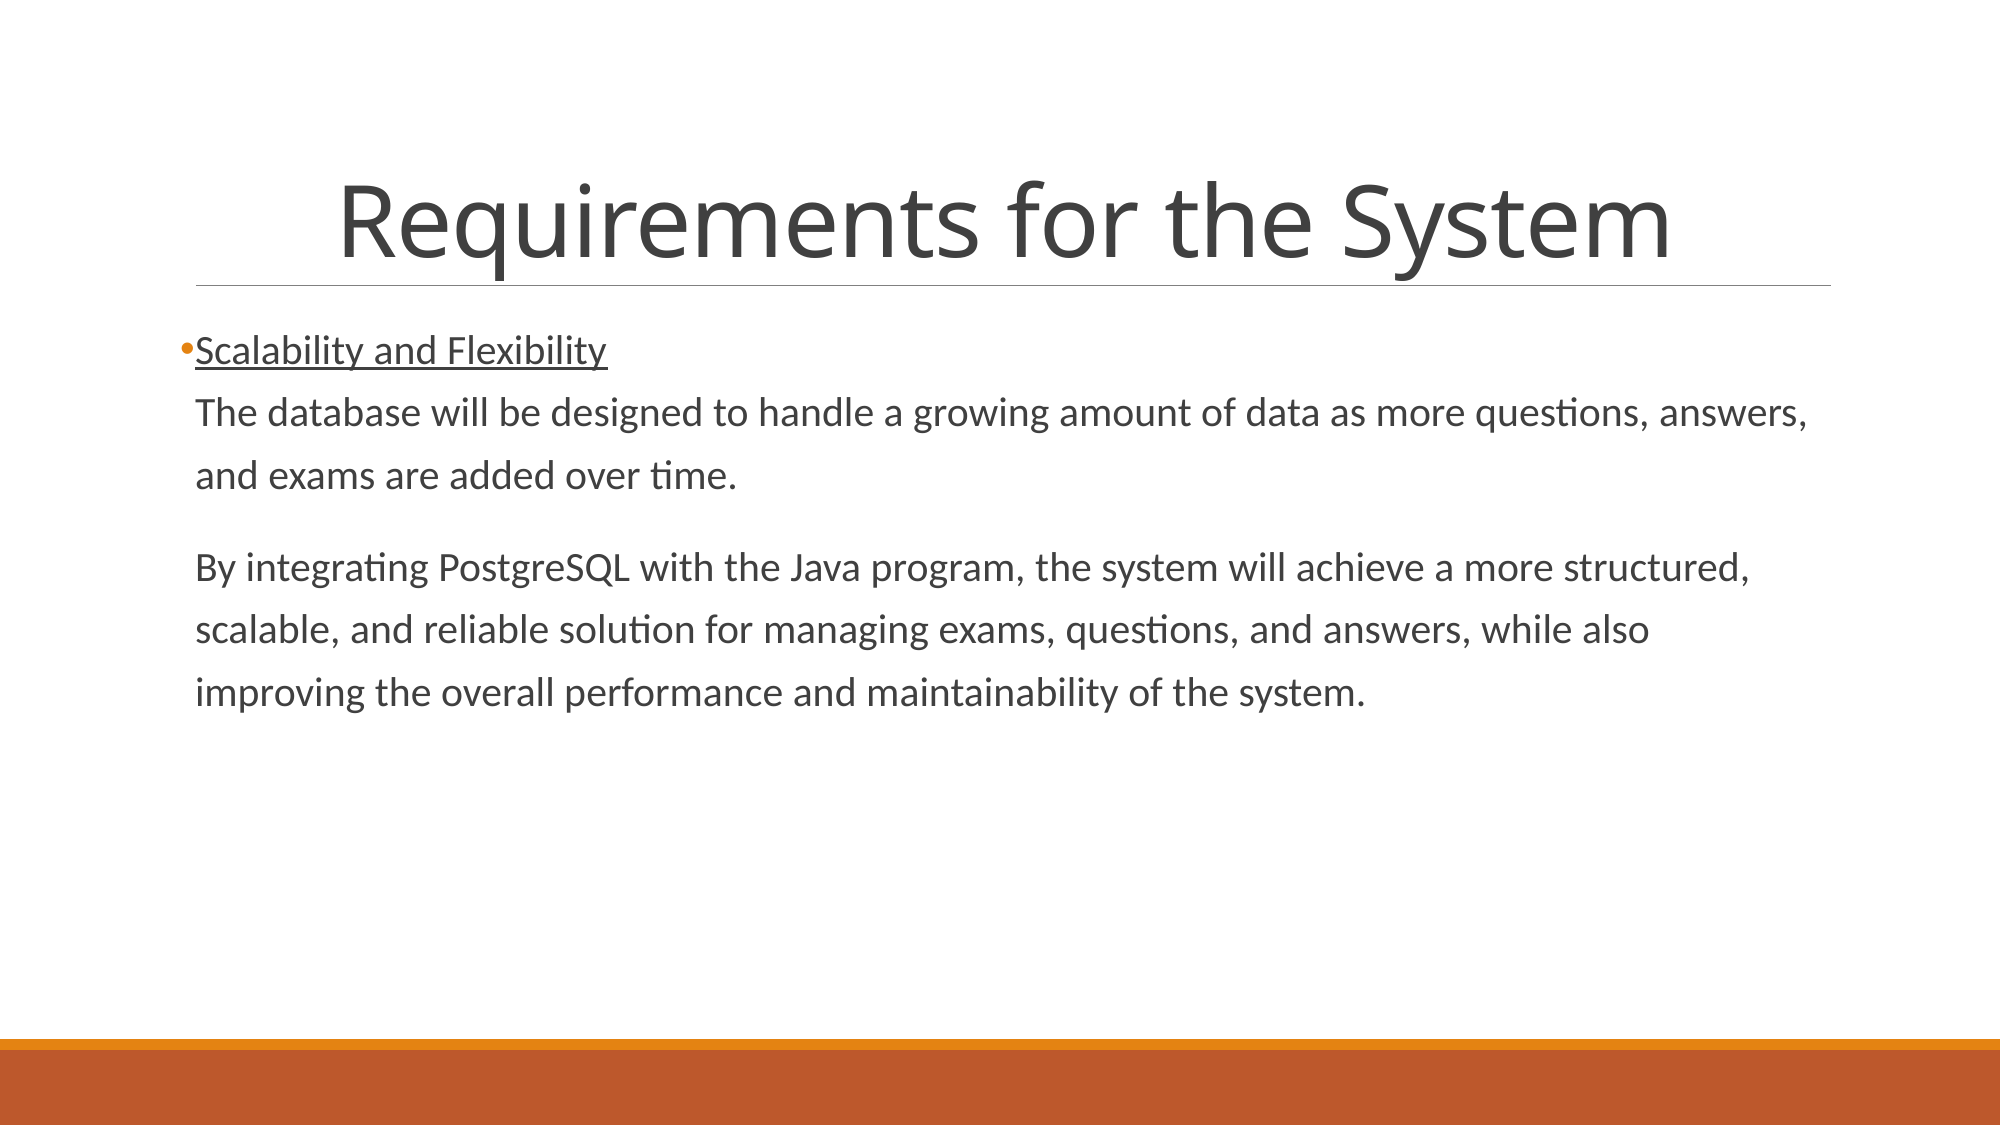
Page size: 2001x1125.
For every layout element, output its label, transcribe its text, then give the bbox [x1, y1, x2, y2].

title Requirements for the System [180, 47, 1830, 285]
list Scalability and Flexibility The database will be designed to handle a growing amount of data as more questions, answers, and exams are added over time. By integrating PostgreSQL with the Java program, the system will achieve a more structured, scalable, and reliable solution for managing exams, questions, and answers, while also improving the overall performance and maintainability of the system. [180, 302, 1830, 963]
